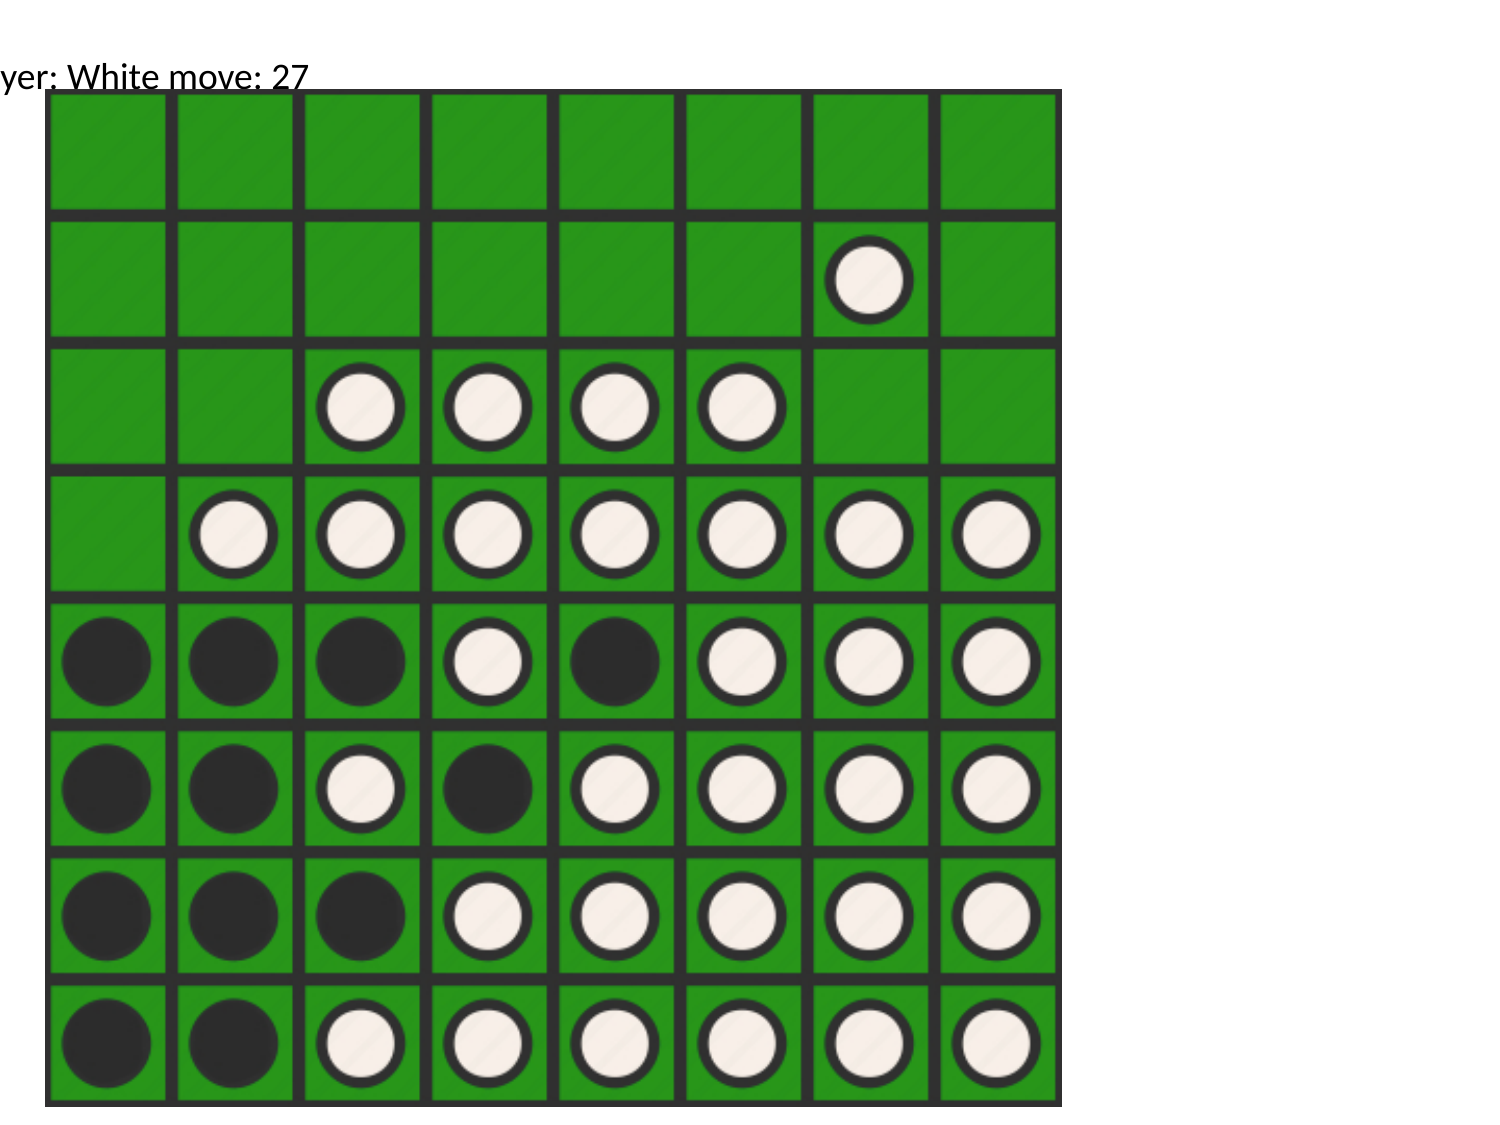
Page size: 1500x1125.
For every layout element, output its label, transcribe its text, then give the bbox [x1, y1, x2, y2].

picture [44, 89, 1062, 1107]
text_box turn: 40 player: White move: 27 [0, 44, 325, 105]
